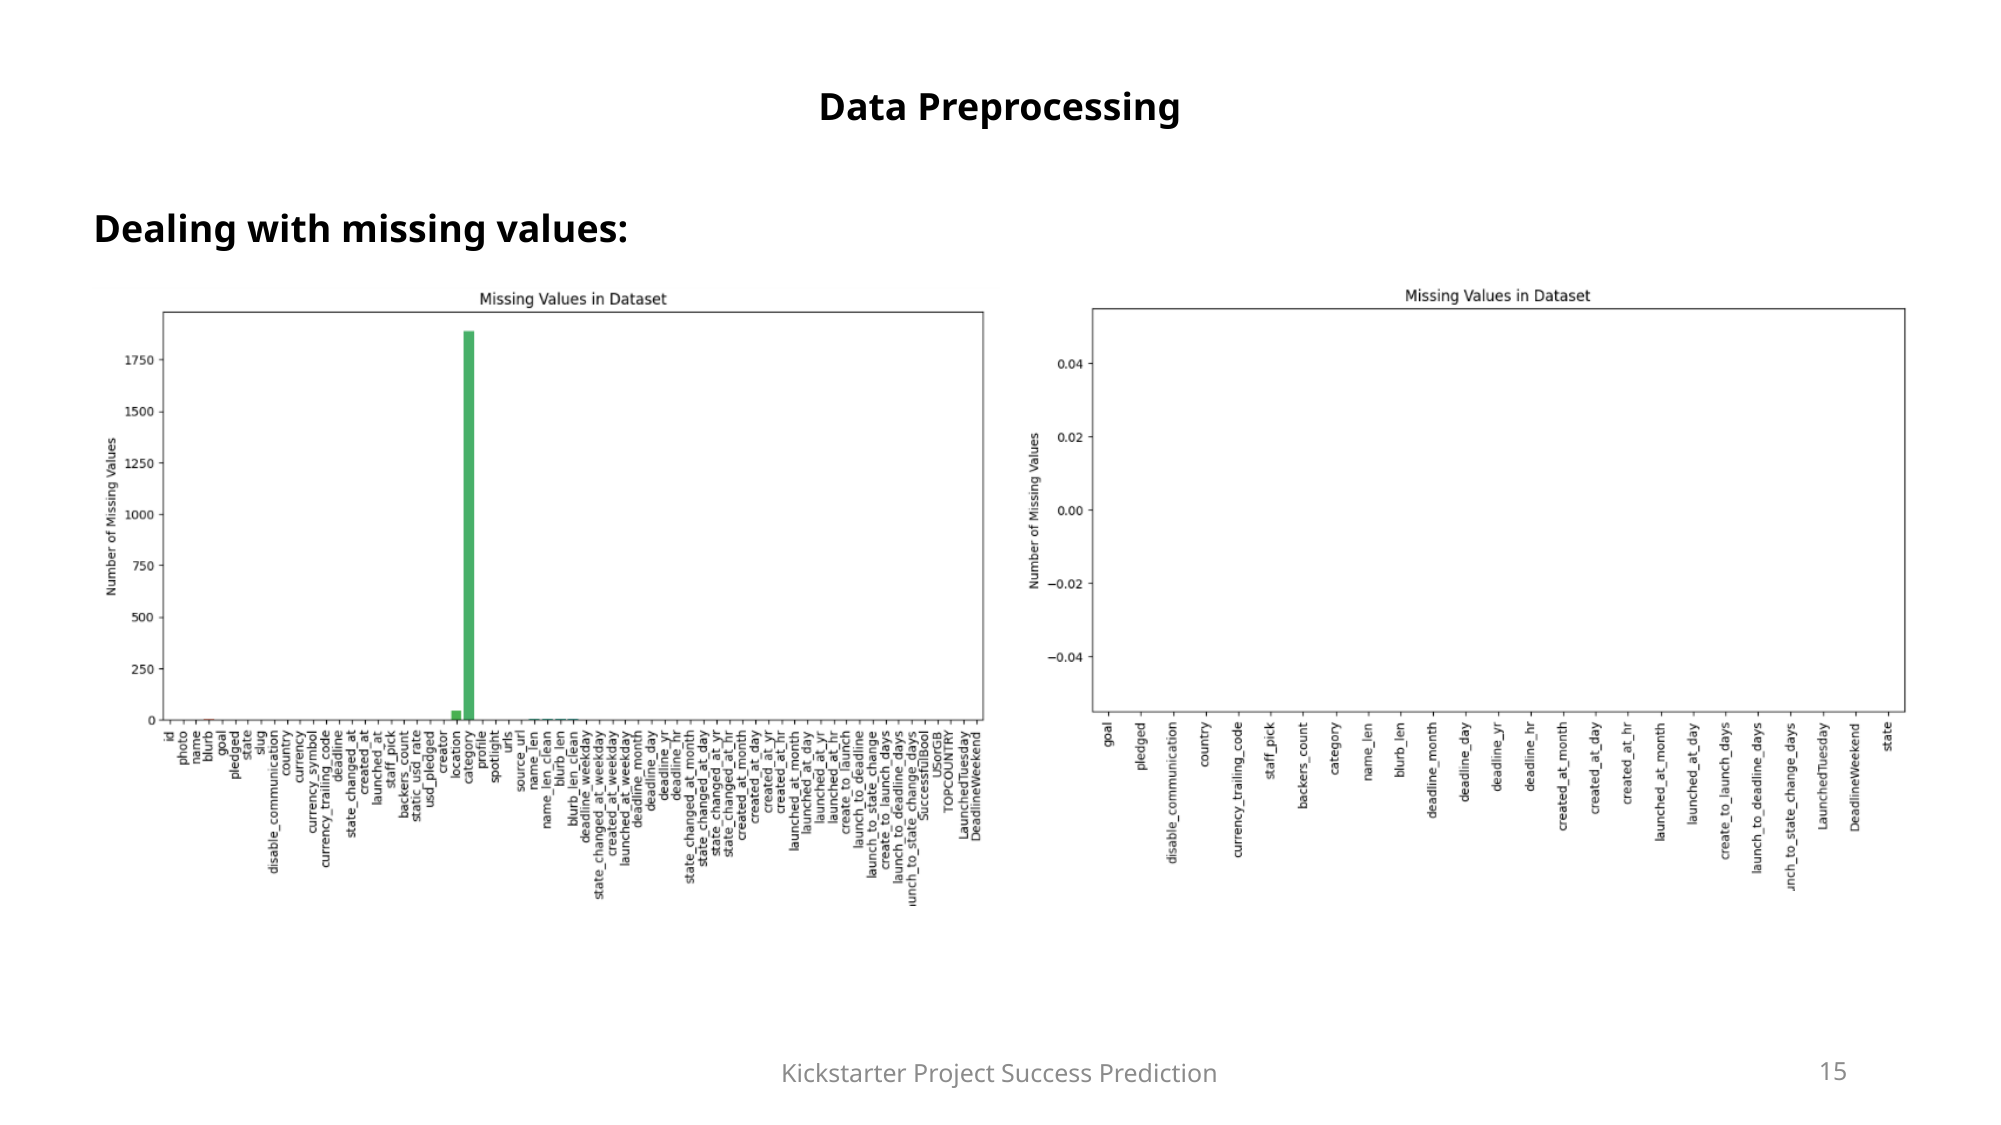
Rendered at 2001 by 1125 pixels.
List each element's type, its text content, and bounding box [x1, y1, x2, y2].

text_box Data Preprocessing [803, 75, 1197, 136]
picture [92, 287, 1000, 906]
footer Kickstarter Project Success Prediction [662, 1042, 1338, 1103]
picture [1015, 285, 1923, 891]
text_box Dealing with missing values: [78, 197, 1079, 258]
slide_number 15 [1412, 1042, 1863, 1103]
